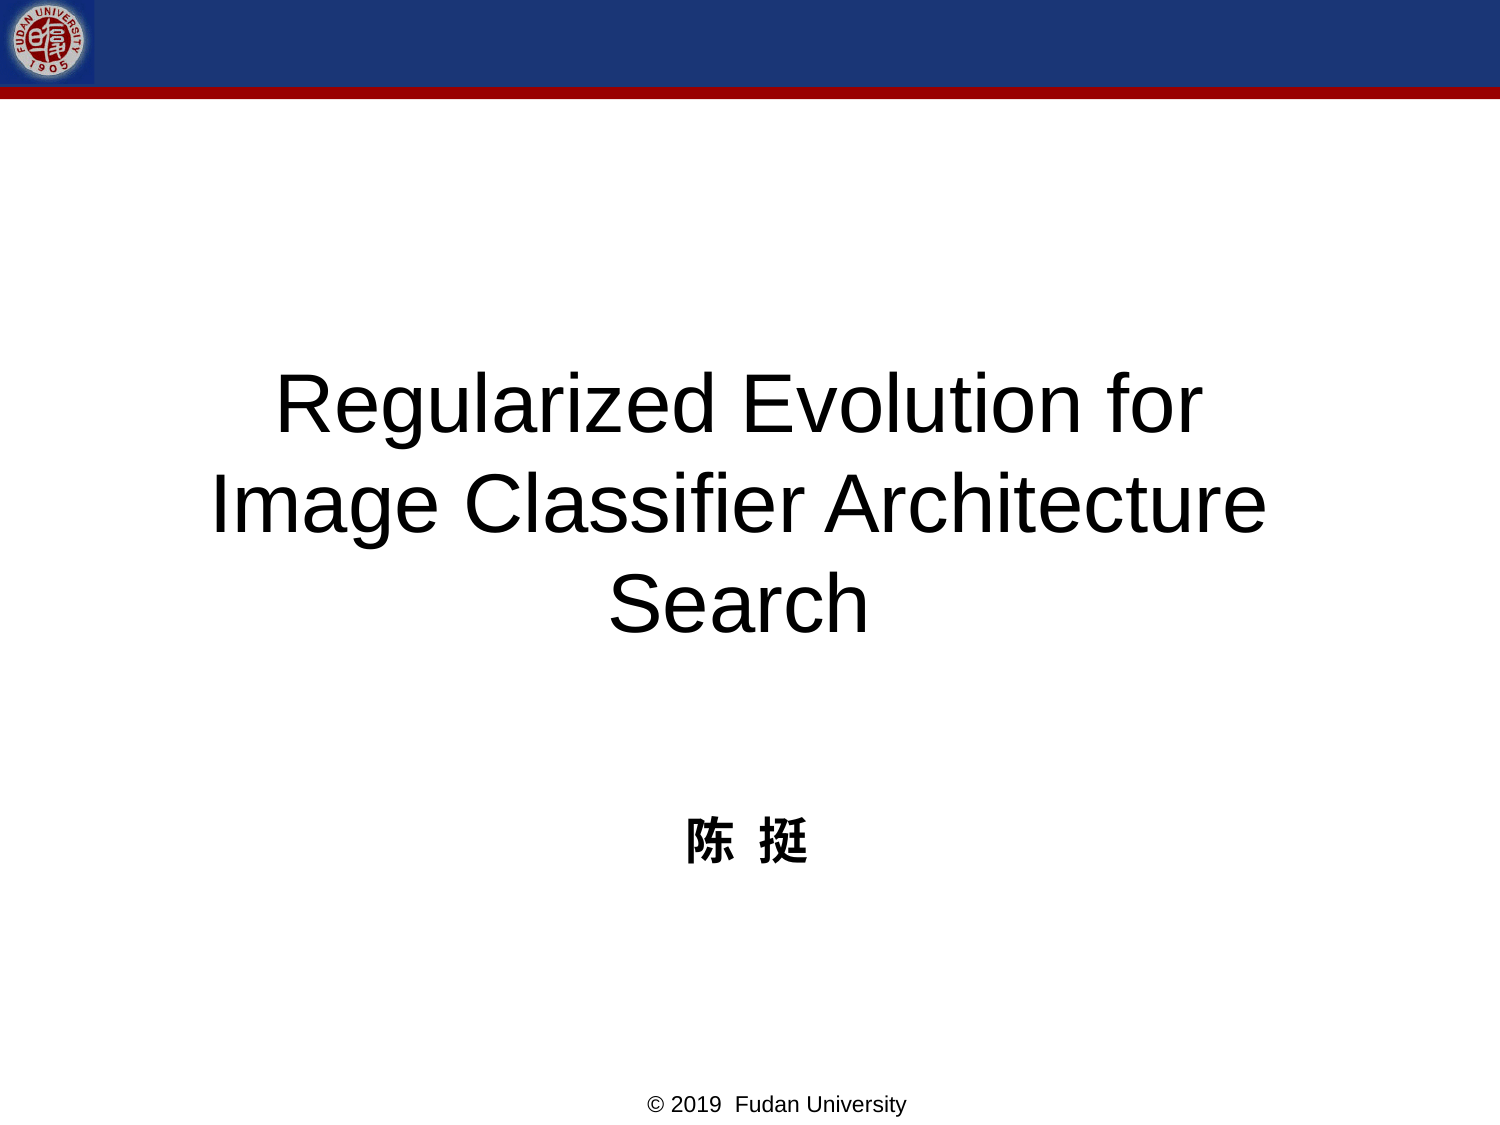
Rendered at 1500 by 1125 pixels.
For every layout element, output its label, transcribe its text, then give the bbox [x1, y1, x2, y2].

title 陈 挺 [88, 811, 1406, 1036]
picture [0, 0, 95, 84]
list Regularized Evolution for Image Classifier Architecture Search [147, 316, 1332, 658]
